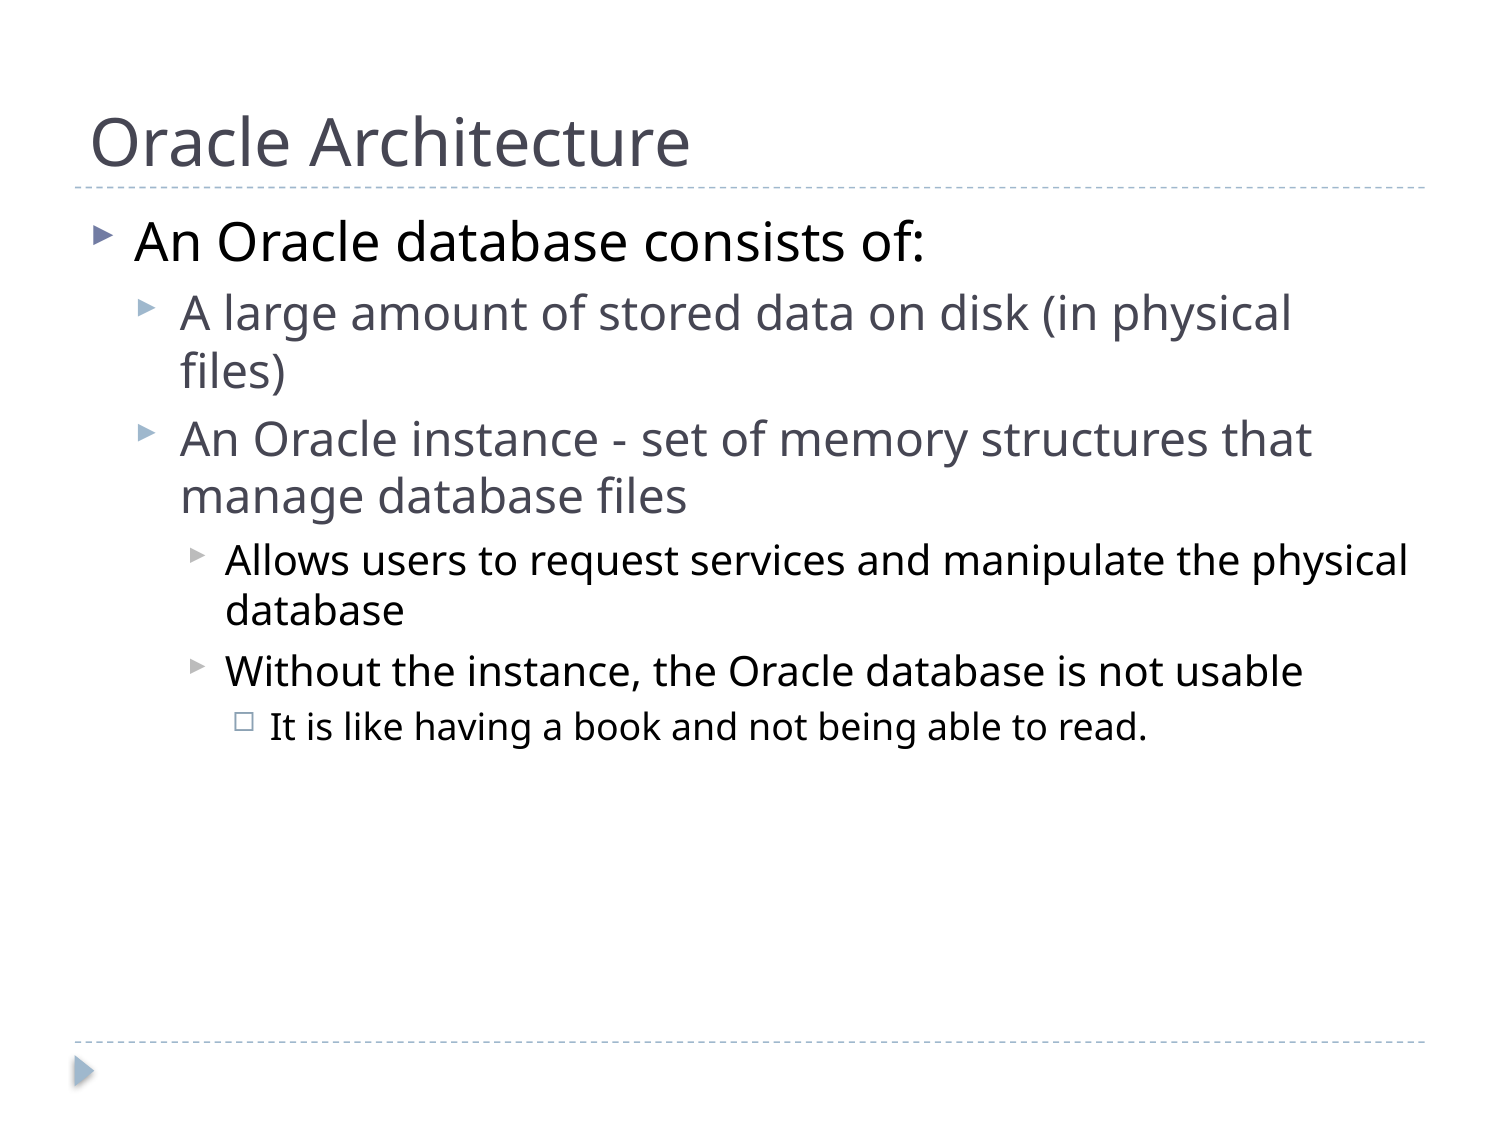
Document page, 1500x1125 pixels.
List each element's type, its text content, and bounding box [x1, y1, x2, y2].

title Oracle Architecture [75, 24, 1425, 188]
list An Oracle database consists of: A large amount of stored data on disk (in physical files) An Oracle instance - set of memory structures that manage database files Allows users to request services and manipulate the physical database Without the instance, the Oracle database is not usable It is like having a book and not being able to read. [75, 200, 1425, 1010]
